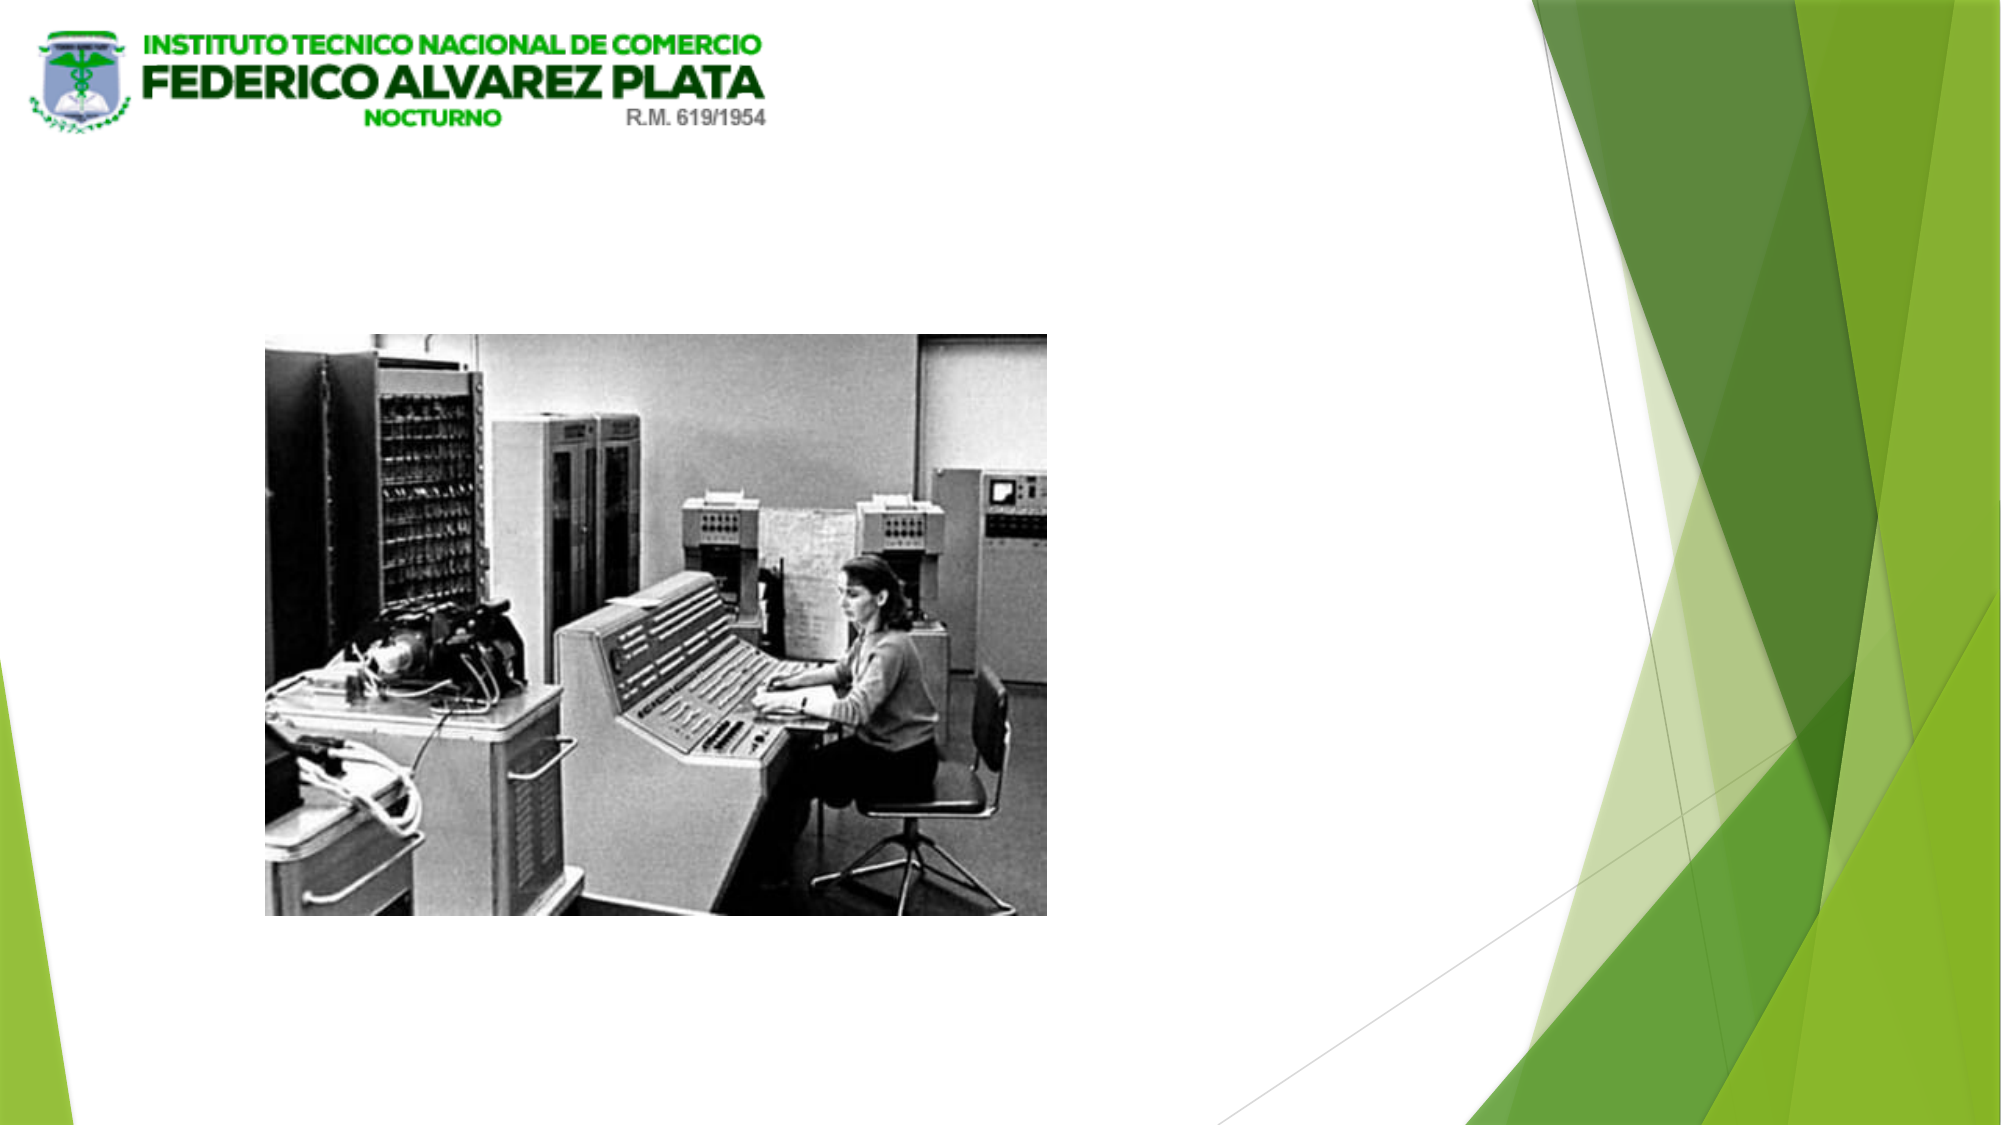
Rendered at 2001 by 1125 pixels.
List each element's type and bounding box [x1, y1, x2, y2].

picture [265, 334, 1048, 917]
picture [19, 15, 839, 137]
